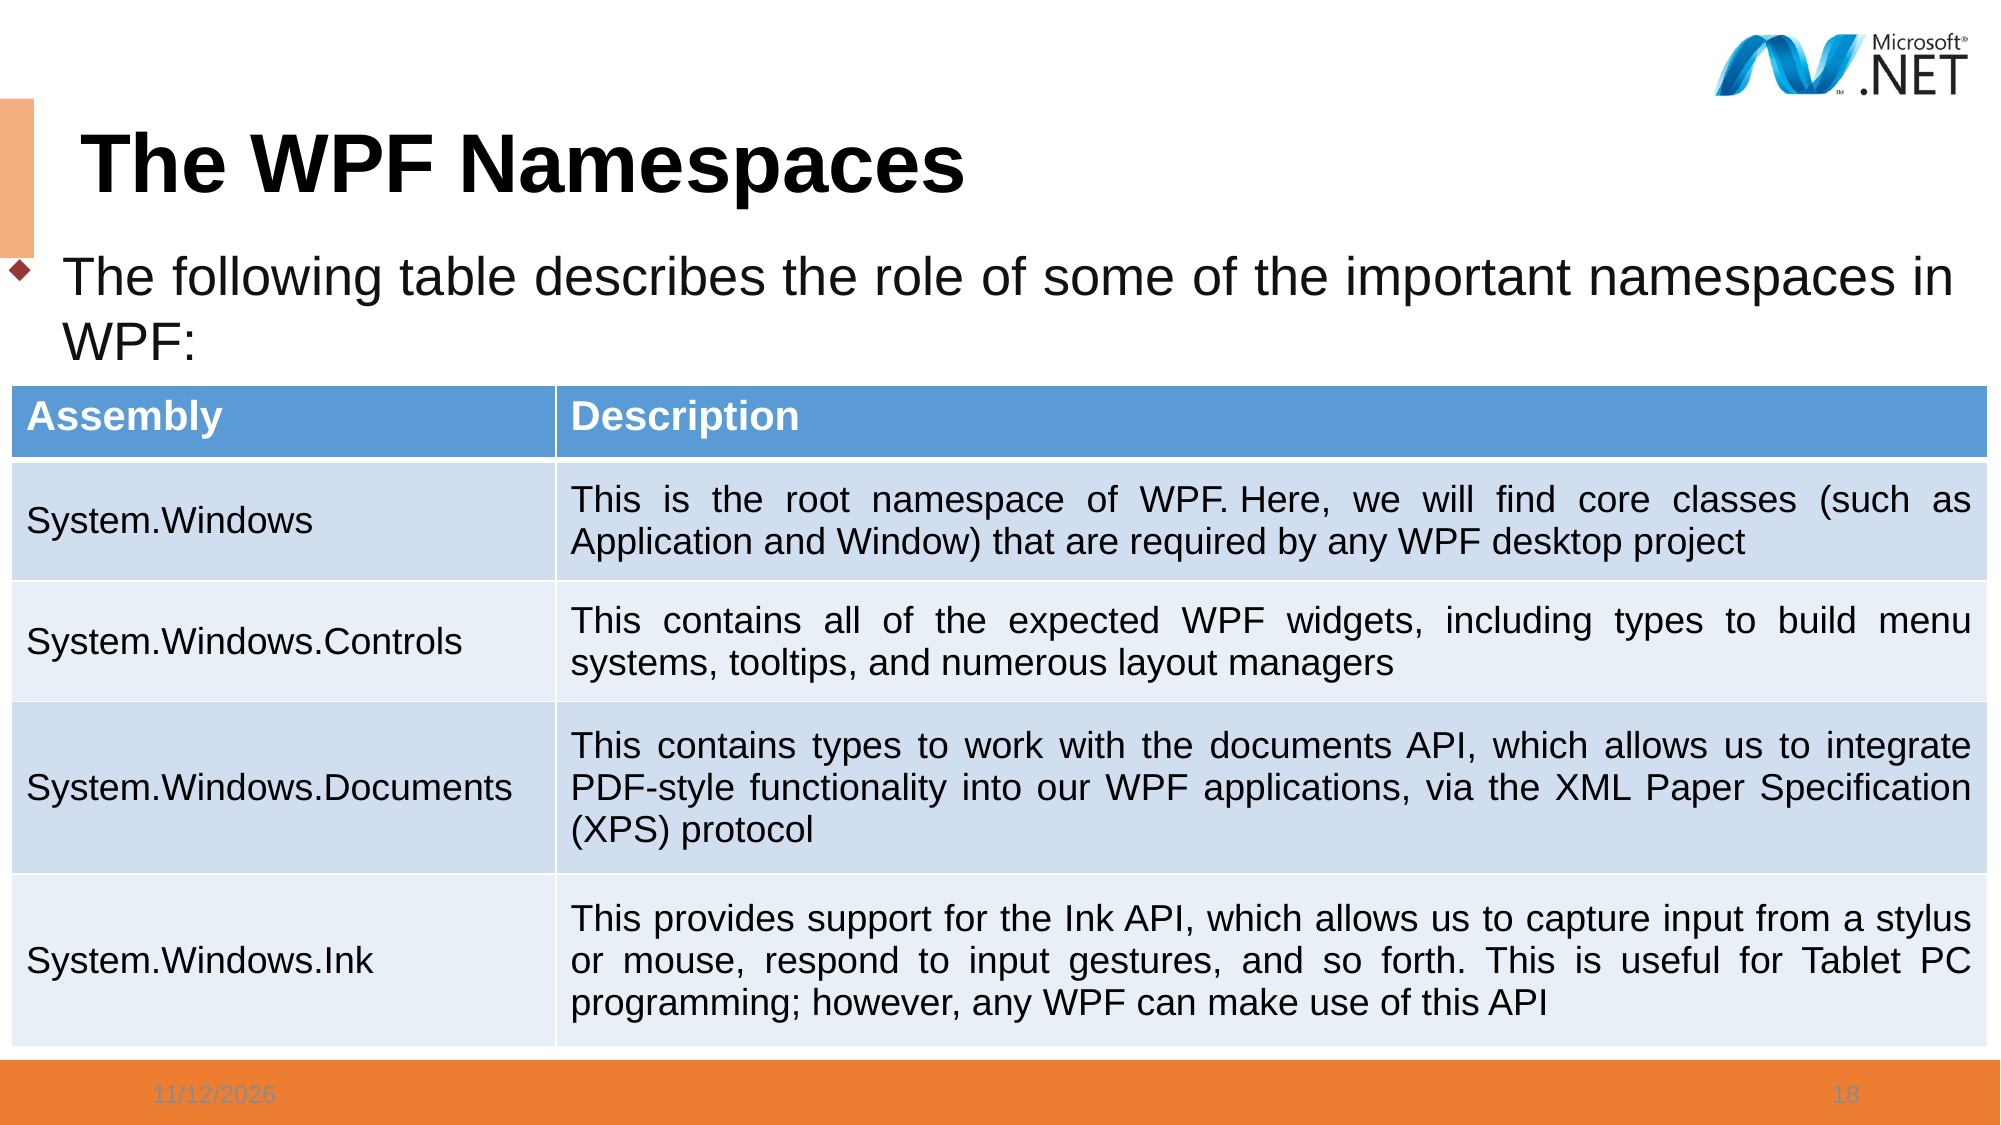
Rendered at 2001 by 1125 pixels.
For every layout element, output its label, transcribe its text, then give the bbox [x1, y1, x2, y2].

table_header Assembly [12, 386, 555, 457]
table_header Description [557, 386, 1987, 457]
table_cell This contains all of the expected WPF widgets, including types to build menu systems, tooltips, and numerous layout managers [557, 582, 1987, 701]
table_cell System.Windows.Ink [12, 875, 555, 1046]
title The WPF Namespaces [65, 118, 2000, 213]
table_cell This provides support for the Ink API, which allows us to capture input from a stylus or mouse, respond to input gestures, and so forth. This is useful for Tablet PC programming; however, any WPF can make use of this API [557, 875, 1987, 1046]
table_cell This contains types to work with the documents API, which allows us to integrate PDF-style functionality into our WPF applications, via the XML Paper Specification (XPS) protocol [557, 702, 1987, 873]
table_cell This is the root namespace of WPF. Here, we will find core classes (such as Application and Window) that are required by any WPF desktop project [557, 463, 1987, 580]
text_box The following table describes the role of some of the important namespaces in WPF: [0, 233, 1990, 379]
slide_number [137, 1063, 588, 1123]
table_cell System.Windows.Documents [12, 702, 555, 873]
picture [1679, 0, 2001, 129]
table_cell System.Windows [12, 463, 555, 580]
table_cell System.Windows.Controls [12, 582, 555, 701]
slide_number 18 [1424, 1063, 1875, 1123]
